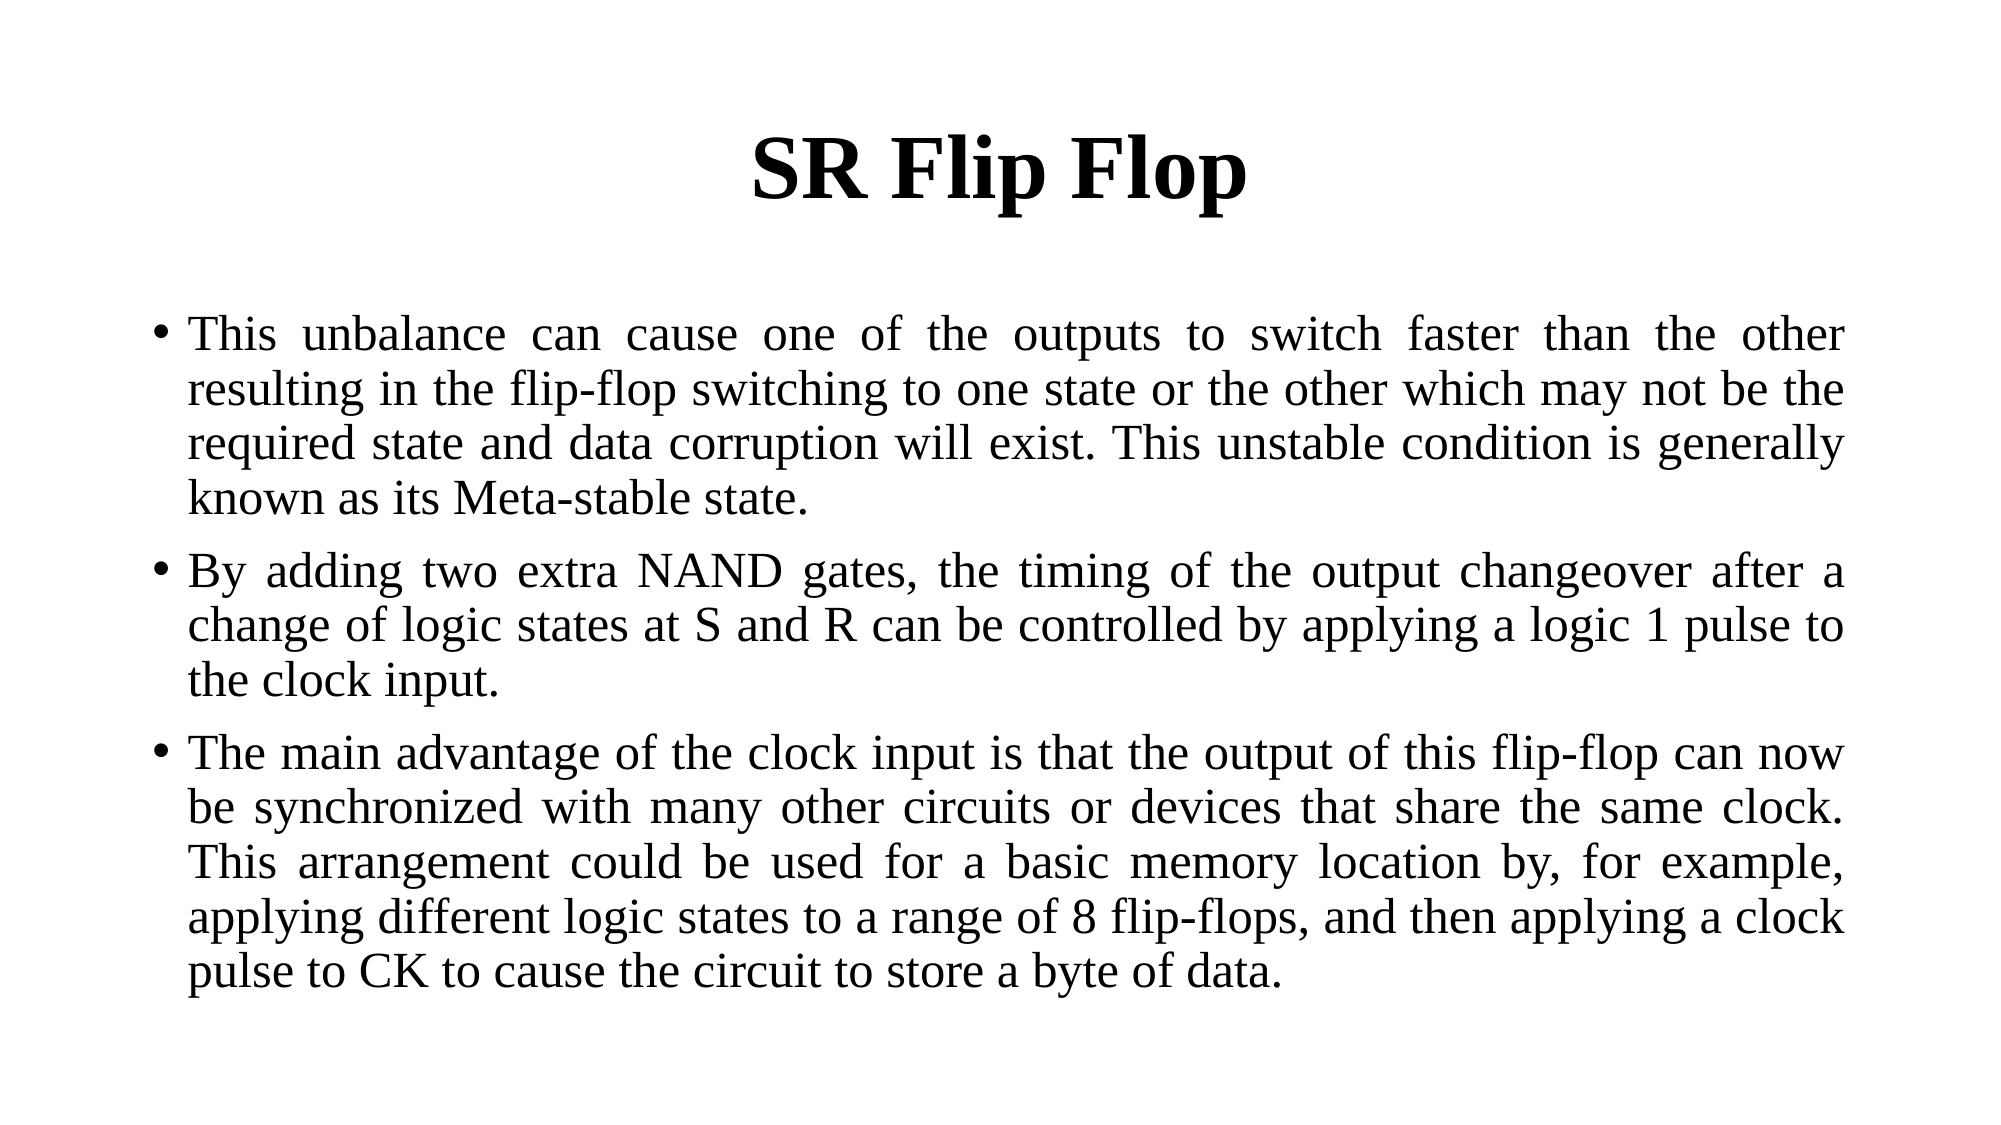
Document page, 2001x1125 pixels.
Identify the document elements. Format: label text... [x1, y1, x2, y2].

title SR Flip Flop [137, 59, 1863, 278]
list This unbalance can cause one of the outputs to switch faster than the other resulting in the flip-flop switching to one state or the other which may not be the required state and data corruption will exist. This unstable condition is generally known as its Meta-stable state. By adding two extra NAND gates, the timing of the output changeover after a change of logic states at S and R can be controlled by applying a logic 1 pulse to the clock input. The main advantage of the clock input is that the output of this flip-flop can now be synchronized with many other circuits or devices that share the same clock. This arrangement could be used for a basic memory location by, for example, applying different logic states to a range of 8 flip-flops, and then applying a clock pulse to CK to cause the circuit to store a byte of data. [137, 299, 1863, 1014]
